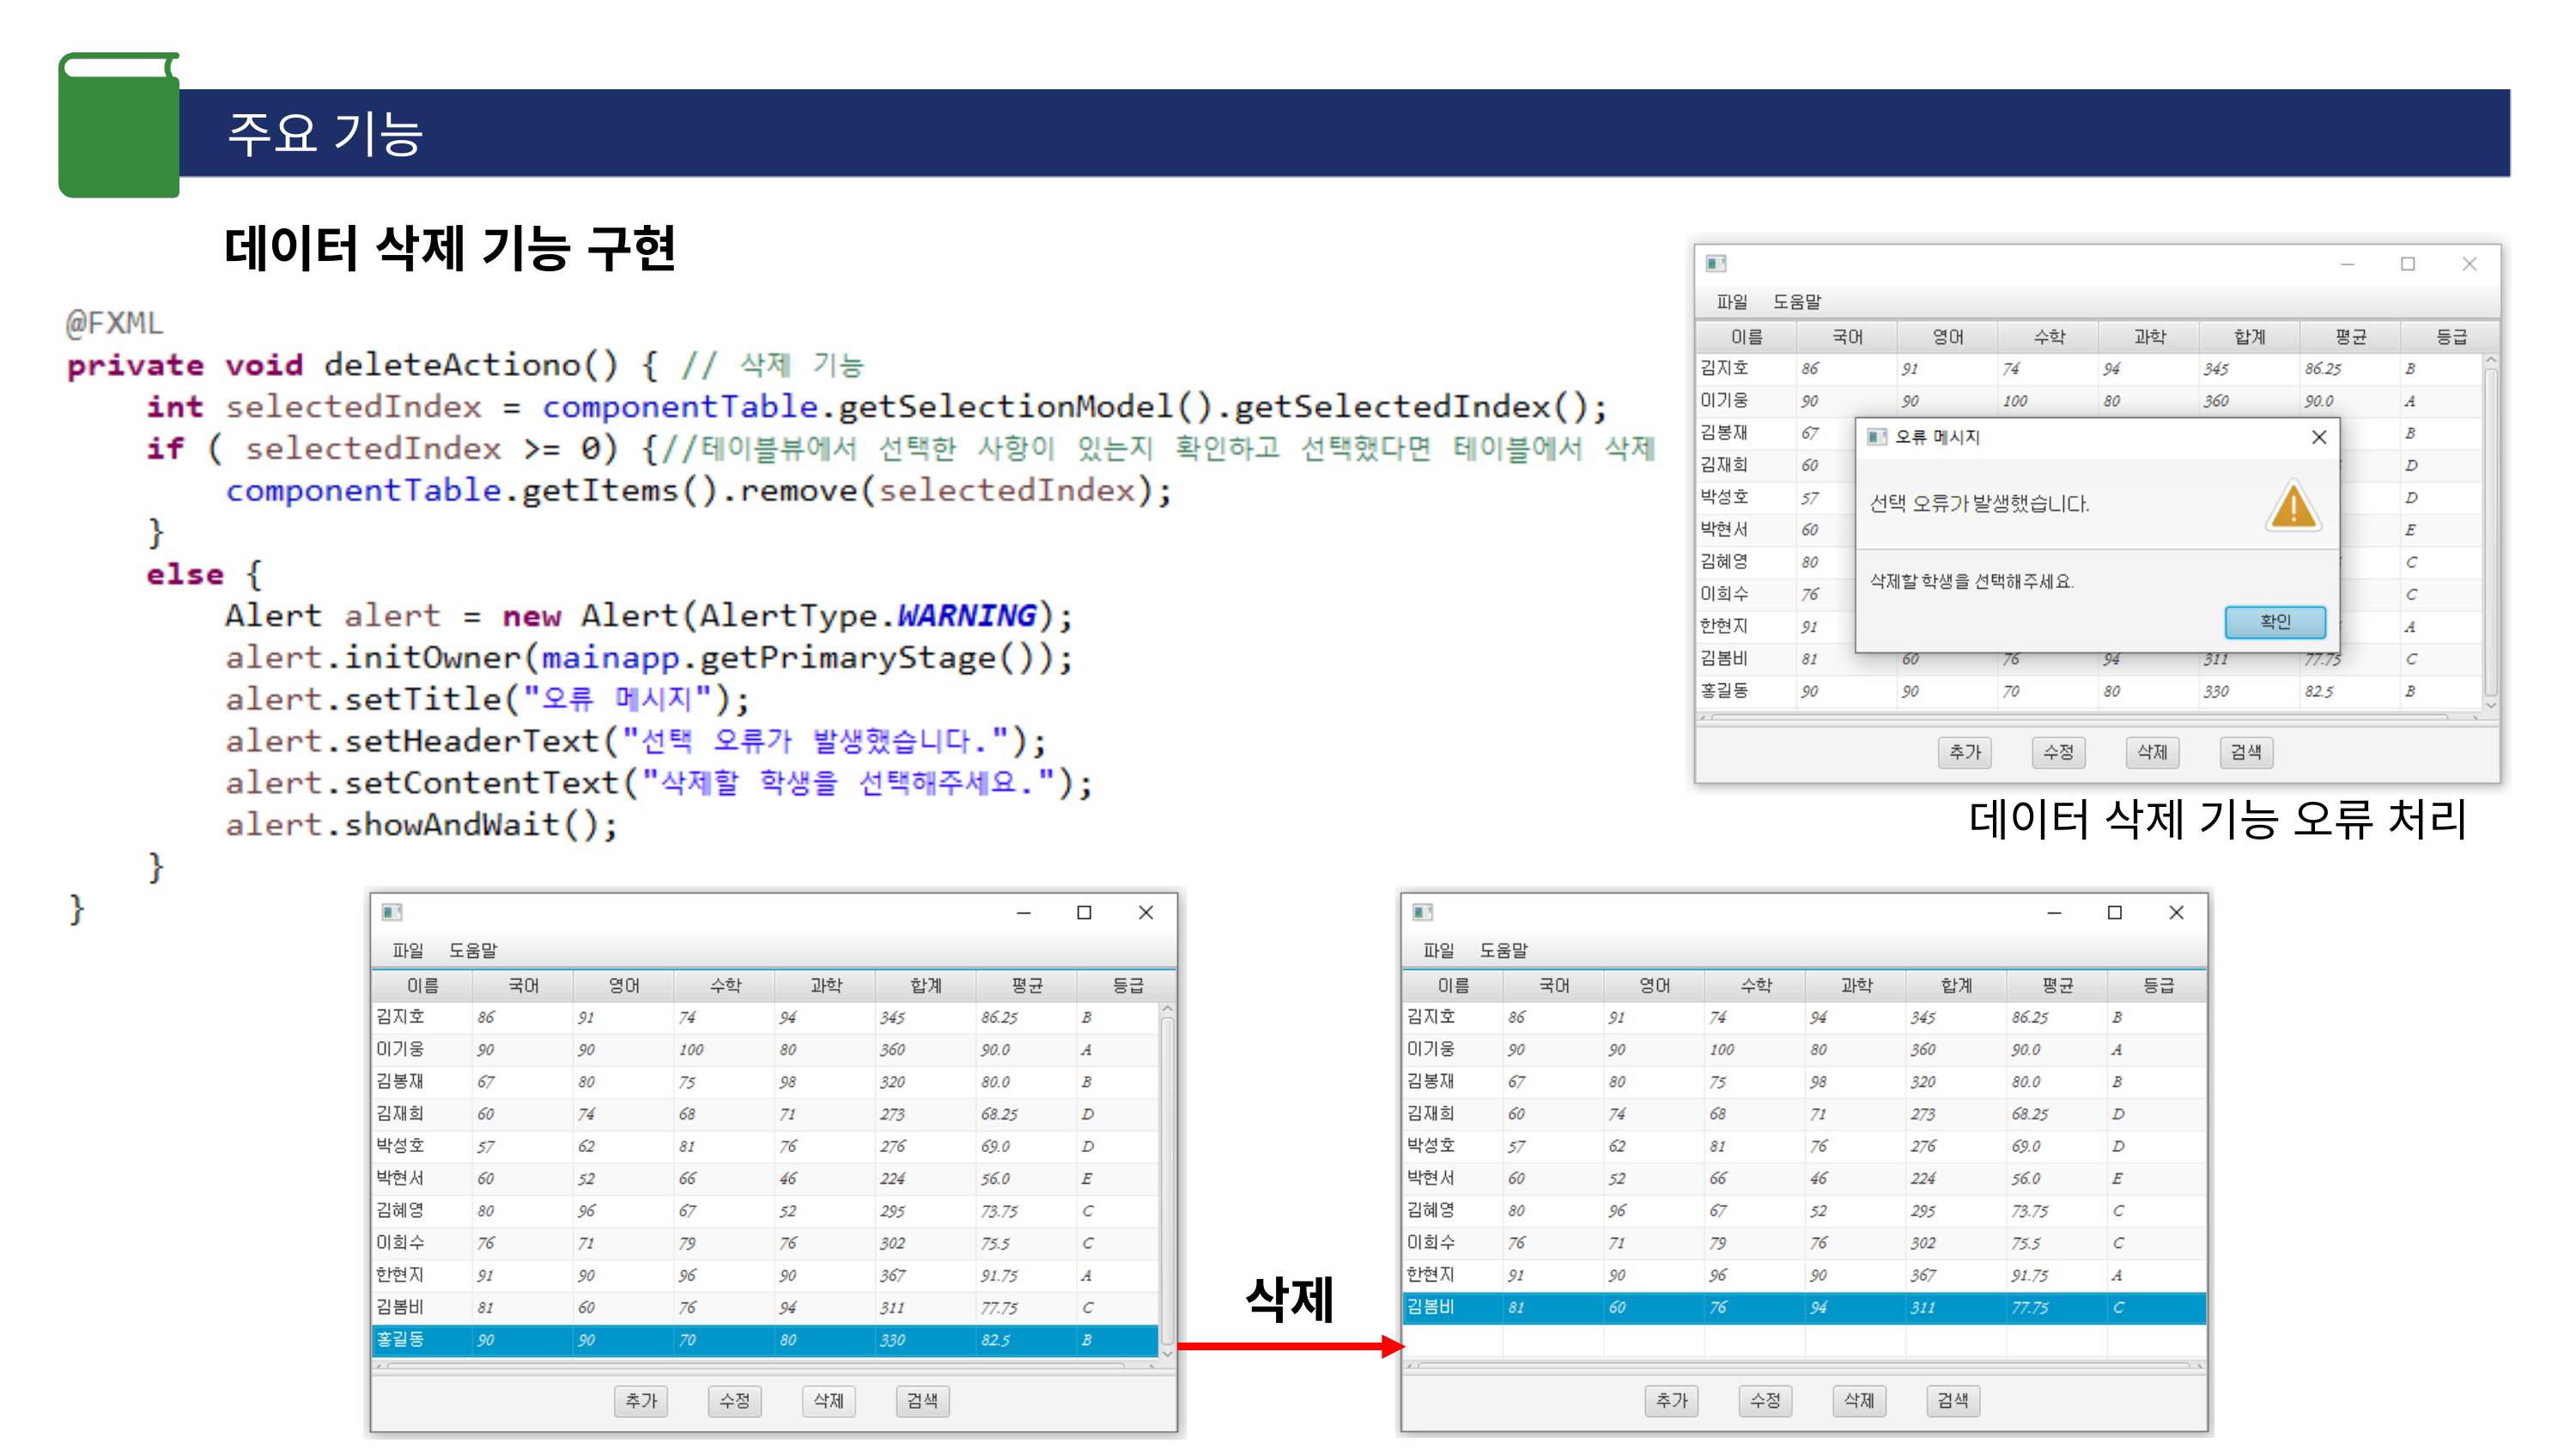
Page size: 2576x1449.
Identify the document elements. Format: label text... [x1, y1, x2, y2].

text_box 데이터 삭제 기능 구현 [210, 210, 692, 284]
picture [19, 305, 2215, 1440]
text_box 데이터 삭제 기능 오류 처리 [1955, 803, 2482, 852]
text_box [185, 89, 2512, 178]
text_box 삭제 [1231, 1262, 1350, 1336]
picture [1685, 232, 2512, 795]
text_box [58, 52, 180, 199]
